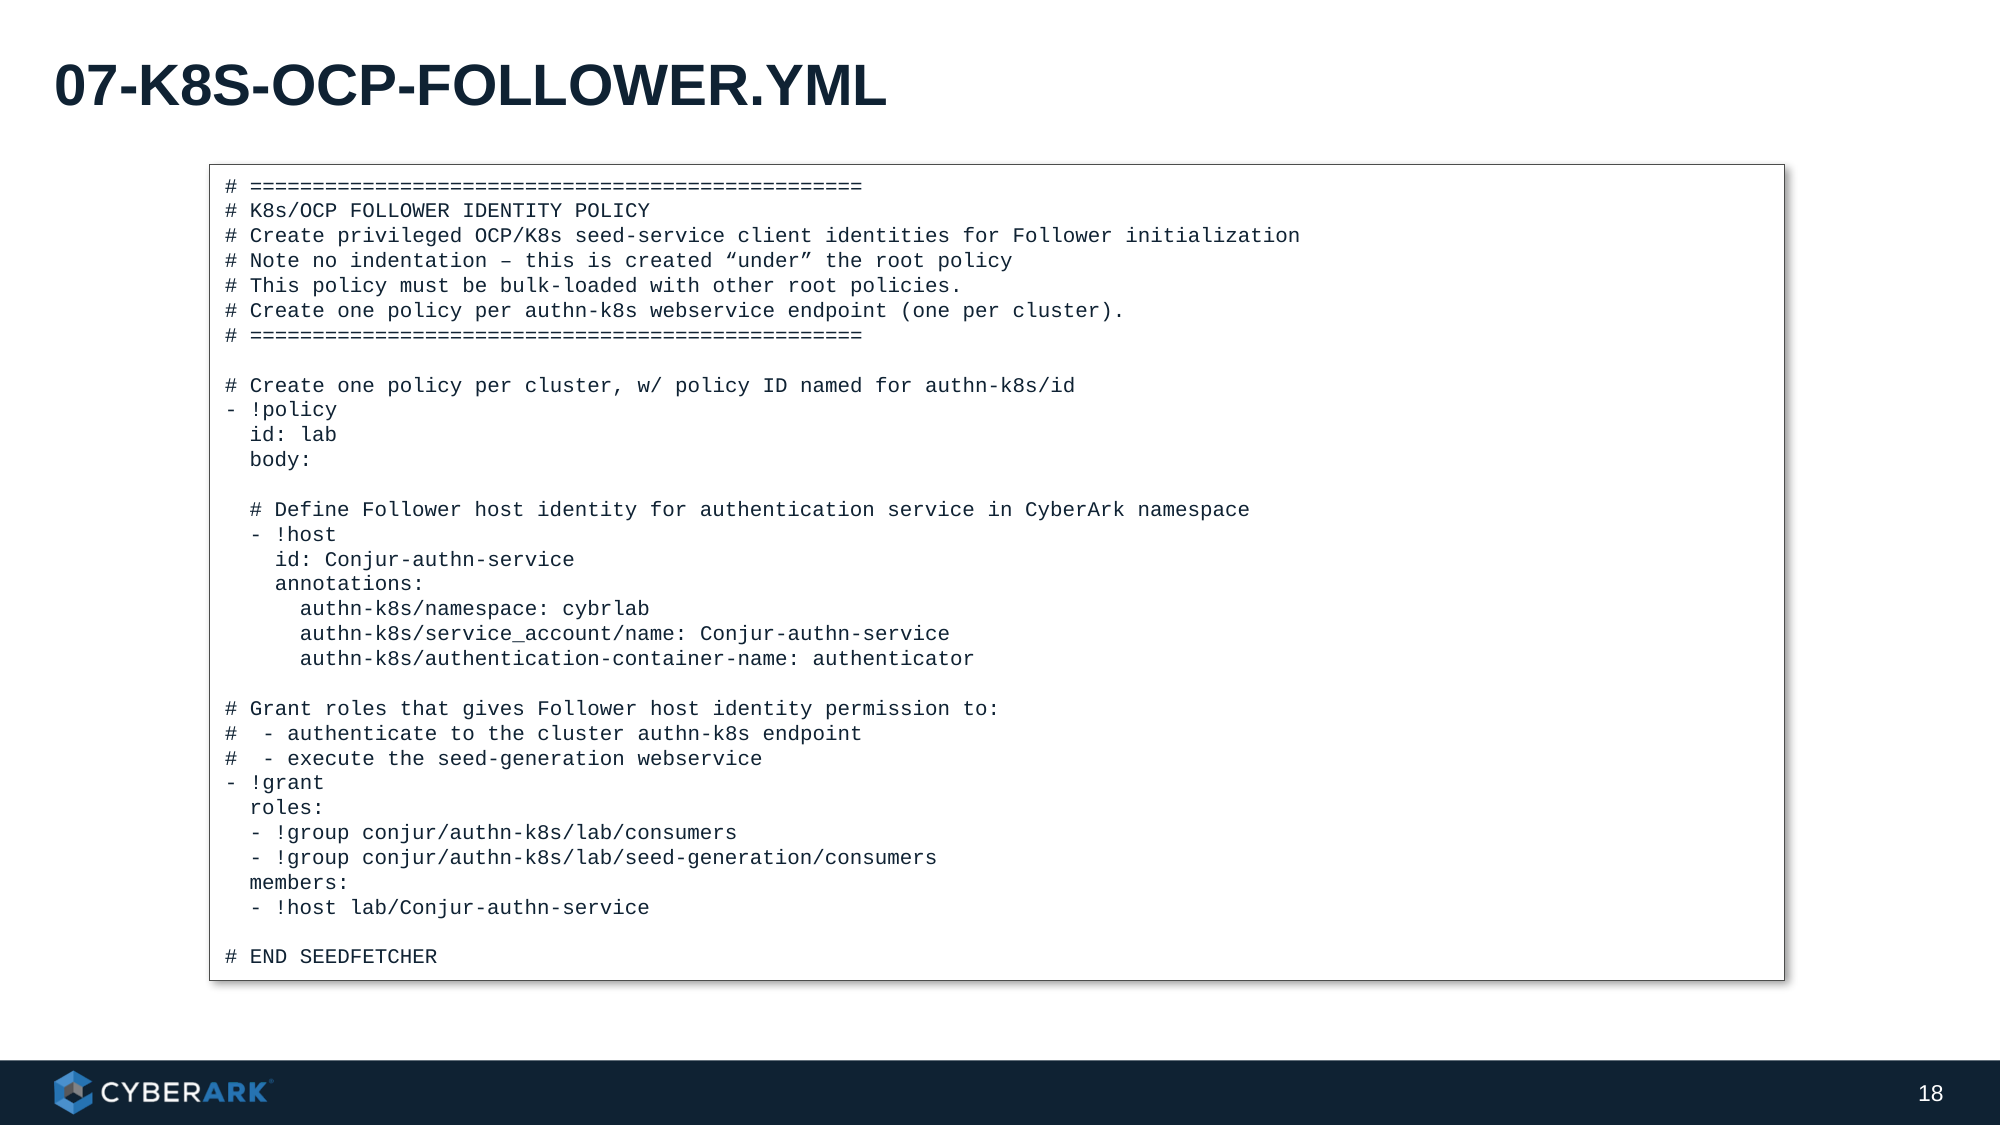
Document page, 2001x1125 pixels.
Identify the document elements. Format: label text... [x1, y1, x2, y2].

slide_number 18 [1758, 1077, 1944, 1108]
title 07-k8s-ocp-follower.yml [54, 53, 1948, 120]
picture [54, 1070, 274, 1115]
text_box # ================================================= # K8s/OCP FOLLOWER IDENTITY POLICY # Create privileged OCP/K8s seed-service client identities for Follower initialization # Note no indentation – this is created “under” the root policy # This policy must be bulk-loaded with other root policies. # Create one policy per authn-k8s webservice endpoint (one per cluster). # ================================================= # Create one policy per cluster, w/ policy ID named for authn-k8s/id - !policy id: lab body: # Define Follower host identity for authentication service in CyberArk namespace - !host id: Conjur-authn-service annotations: authn-k8s/namespace: cybrlab authn-k8s/service_account/name: Conjur-authn-service authn-k8s/authentication-container-name: authenticator # Grant roles that gives Follower host identity permission to: # - authenticate to the cluster authn-k8s endpoint # - execute the seed-generation webservice - !grant roles: - !group conjur/authn-k8s/lab/consumers - !group conjur/authn-k8s/lab/seed-generation/consumers members: - !host lab/Conjur-authn-service # END SEEDFETCHER [209, 164, 1785, 981]
